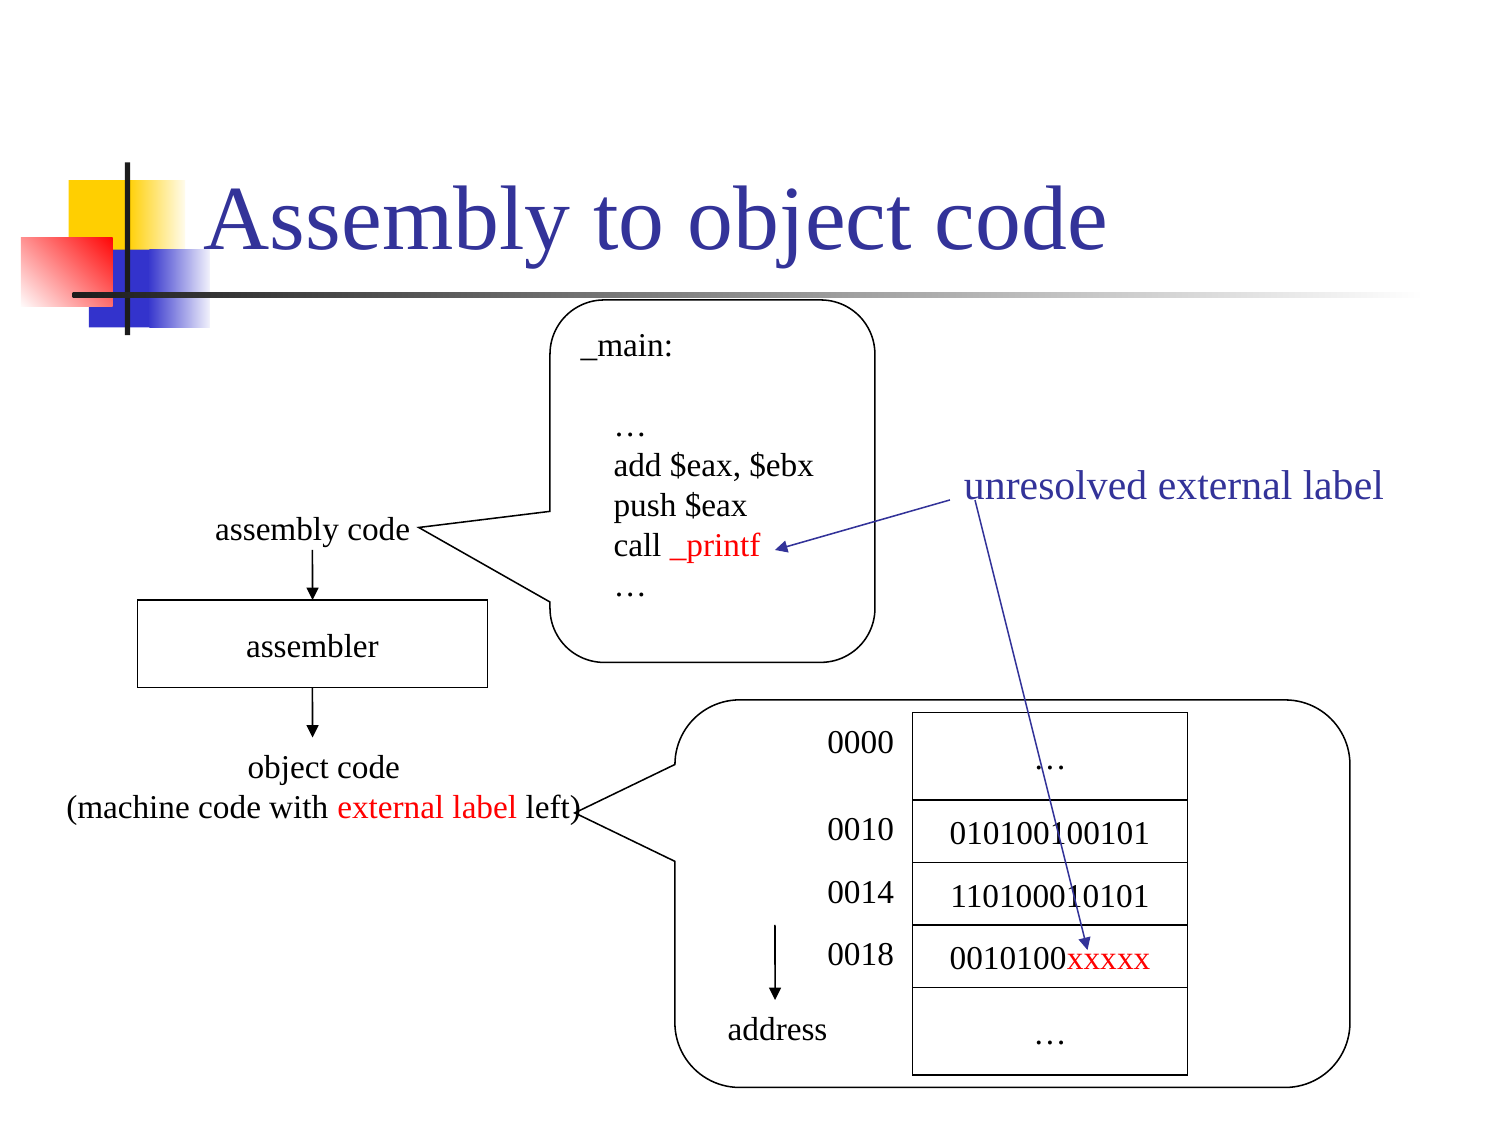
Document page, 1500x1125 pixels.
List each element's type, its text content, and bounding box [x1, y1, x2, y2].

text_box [49, 299, 1399, 1088]
title Assembly to object code [188, 35, 1468, 275]
